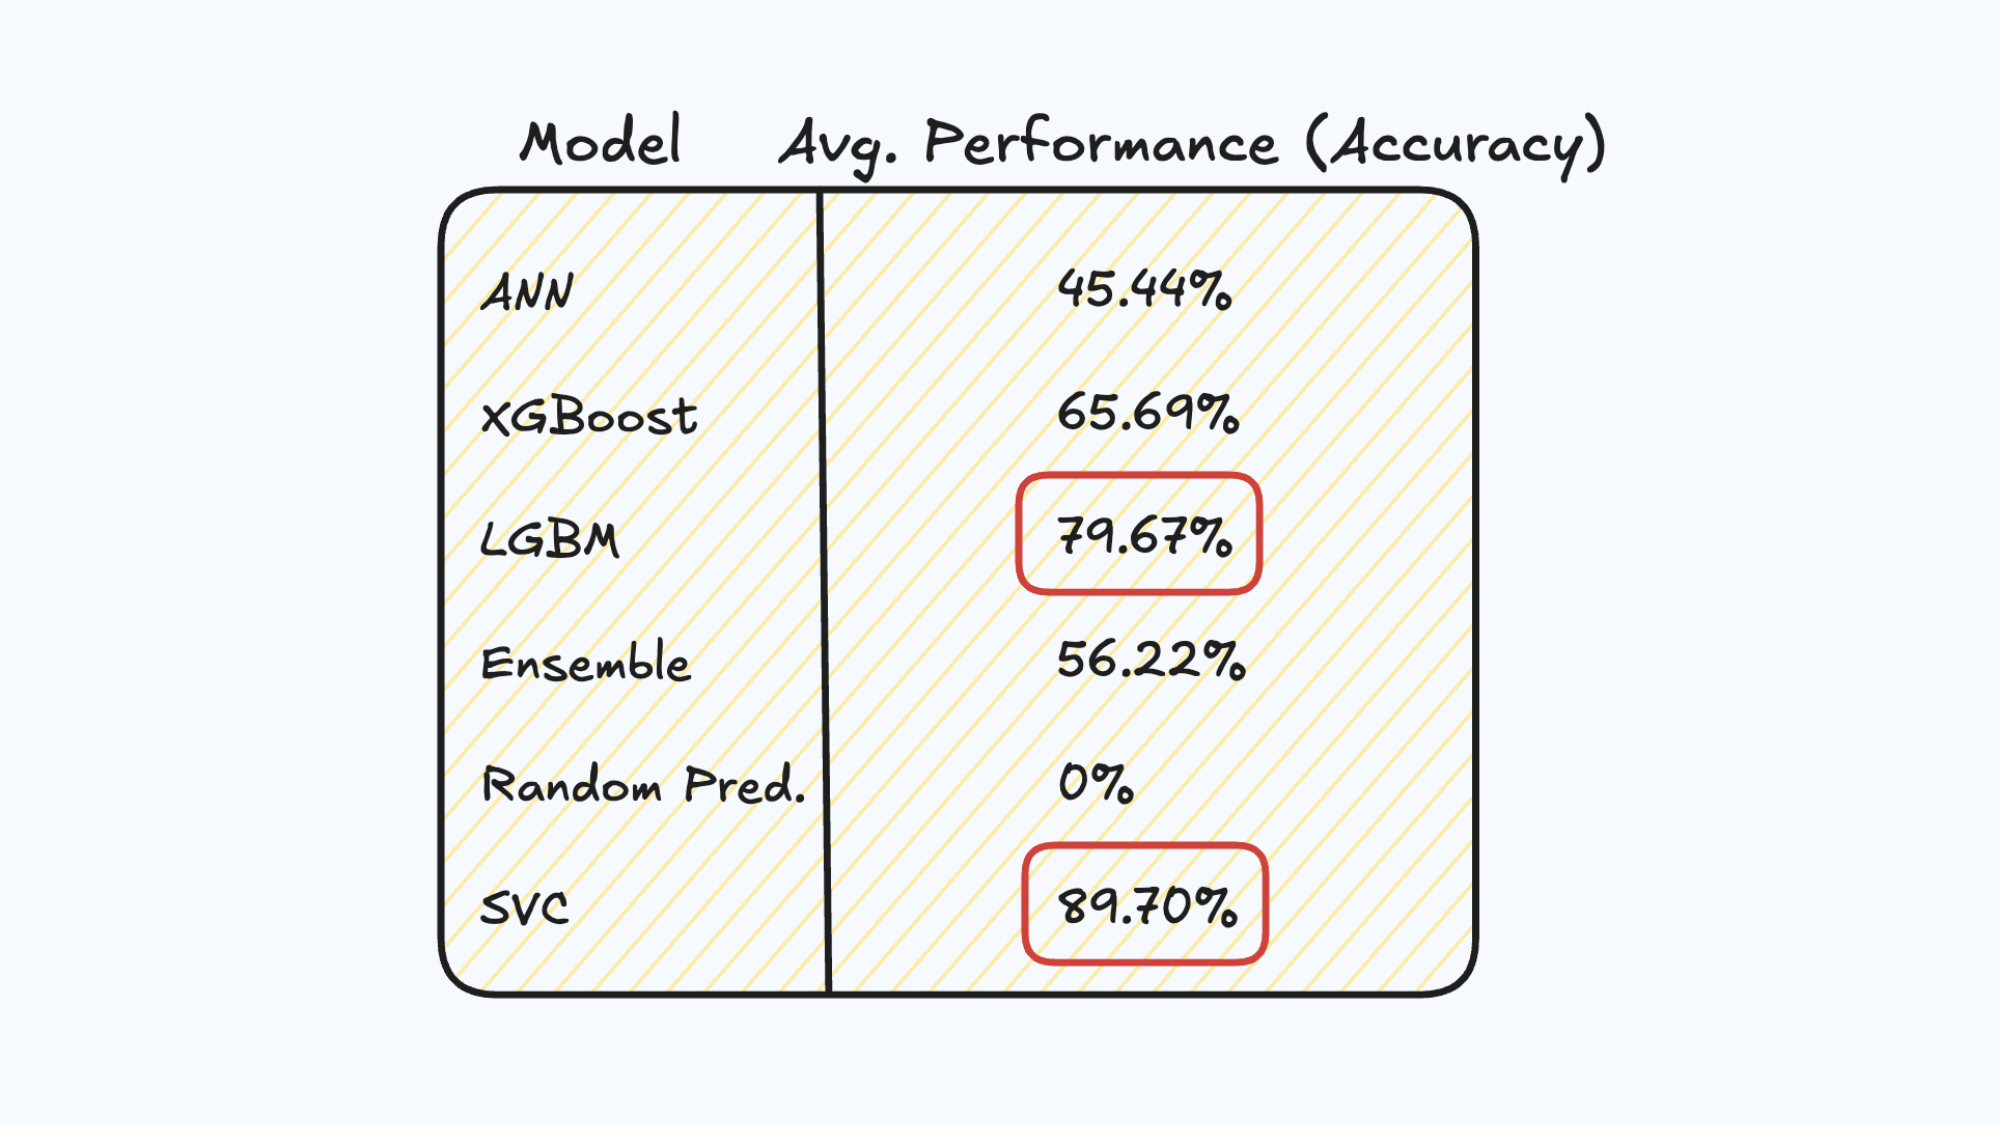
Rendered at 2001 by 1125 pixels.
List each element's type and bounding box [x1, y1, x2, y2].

picture [358, 58, 1635, 1062]
